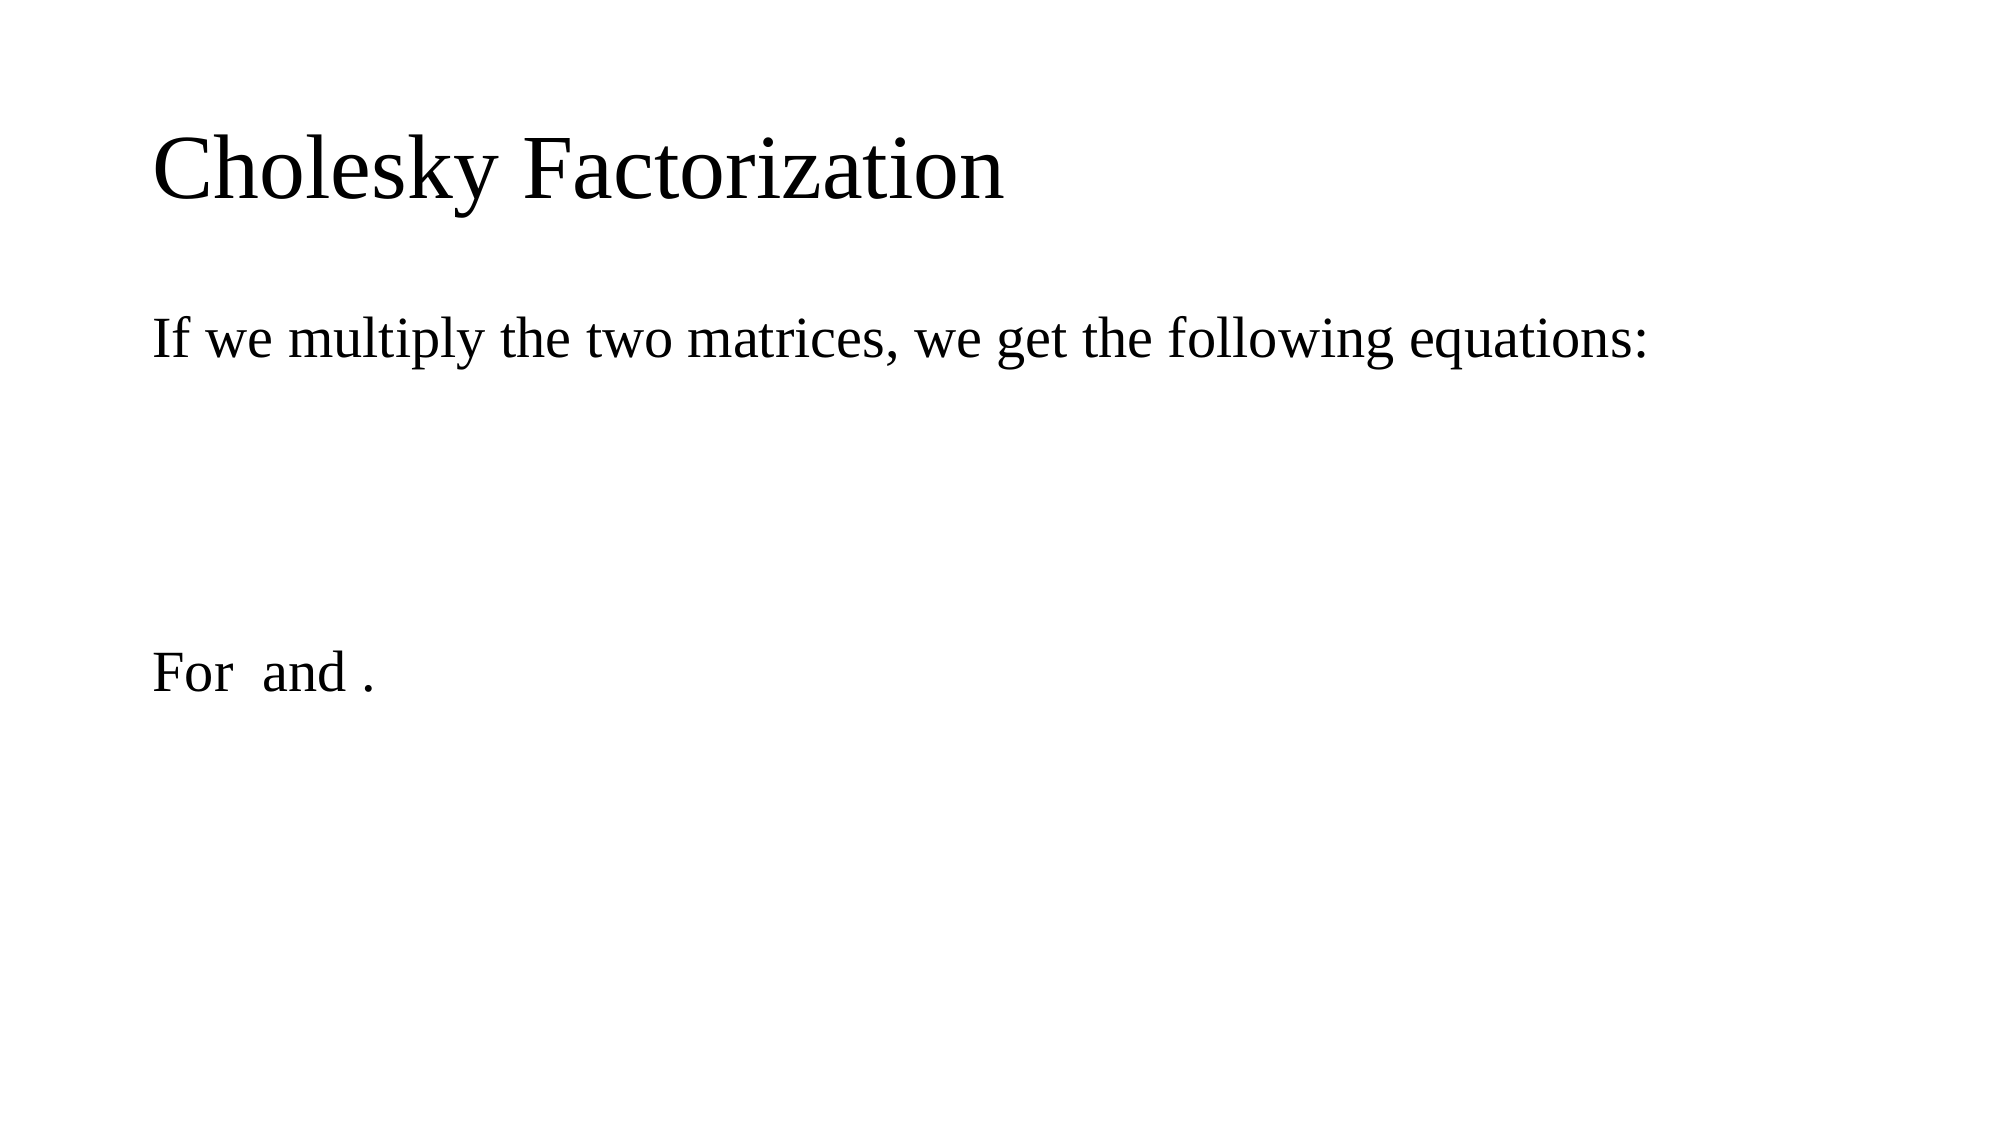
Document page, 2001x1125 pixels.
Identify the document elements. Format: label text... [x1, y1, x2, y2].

title Cholesky Factorization [137, 59, 1863, 278]
